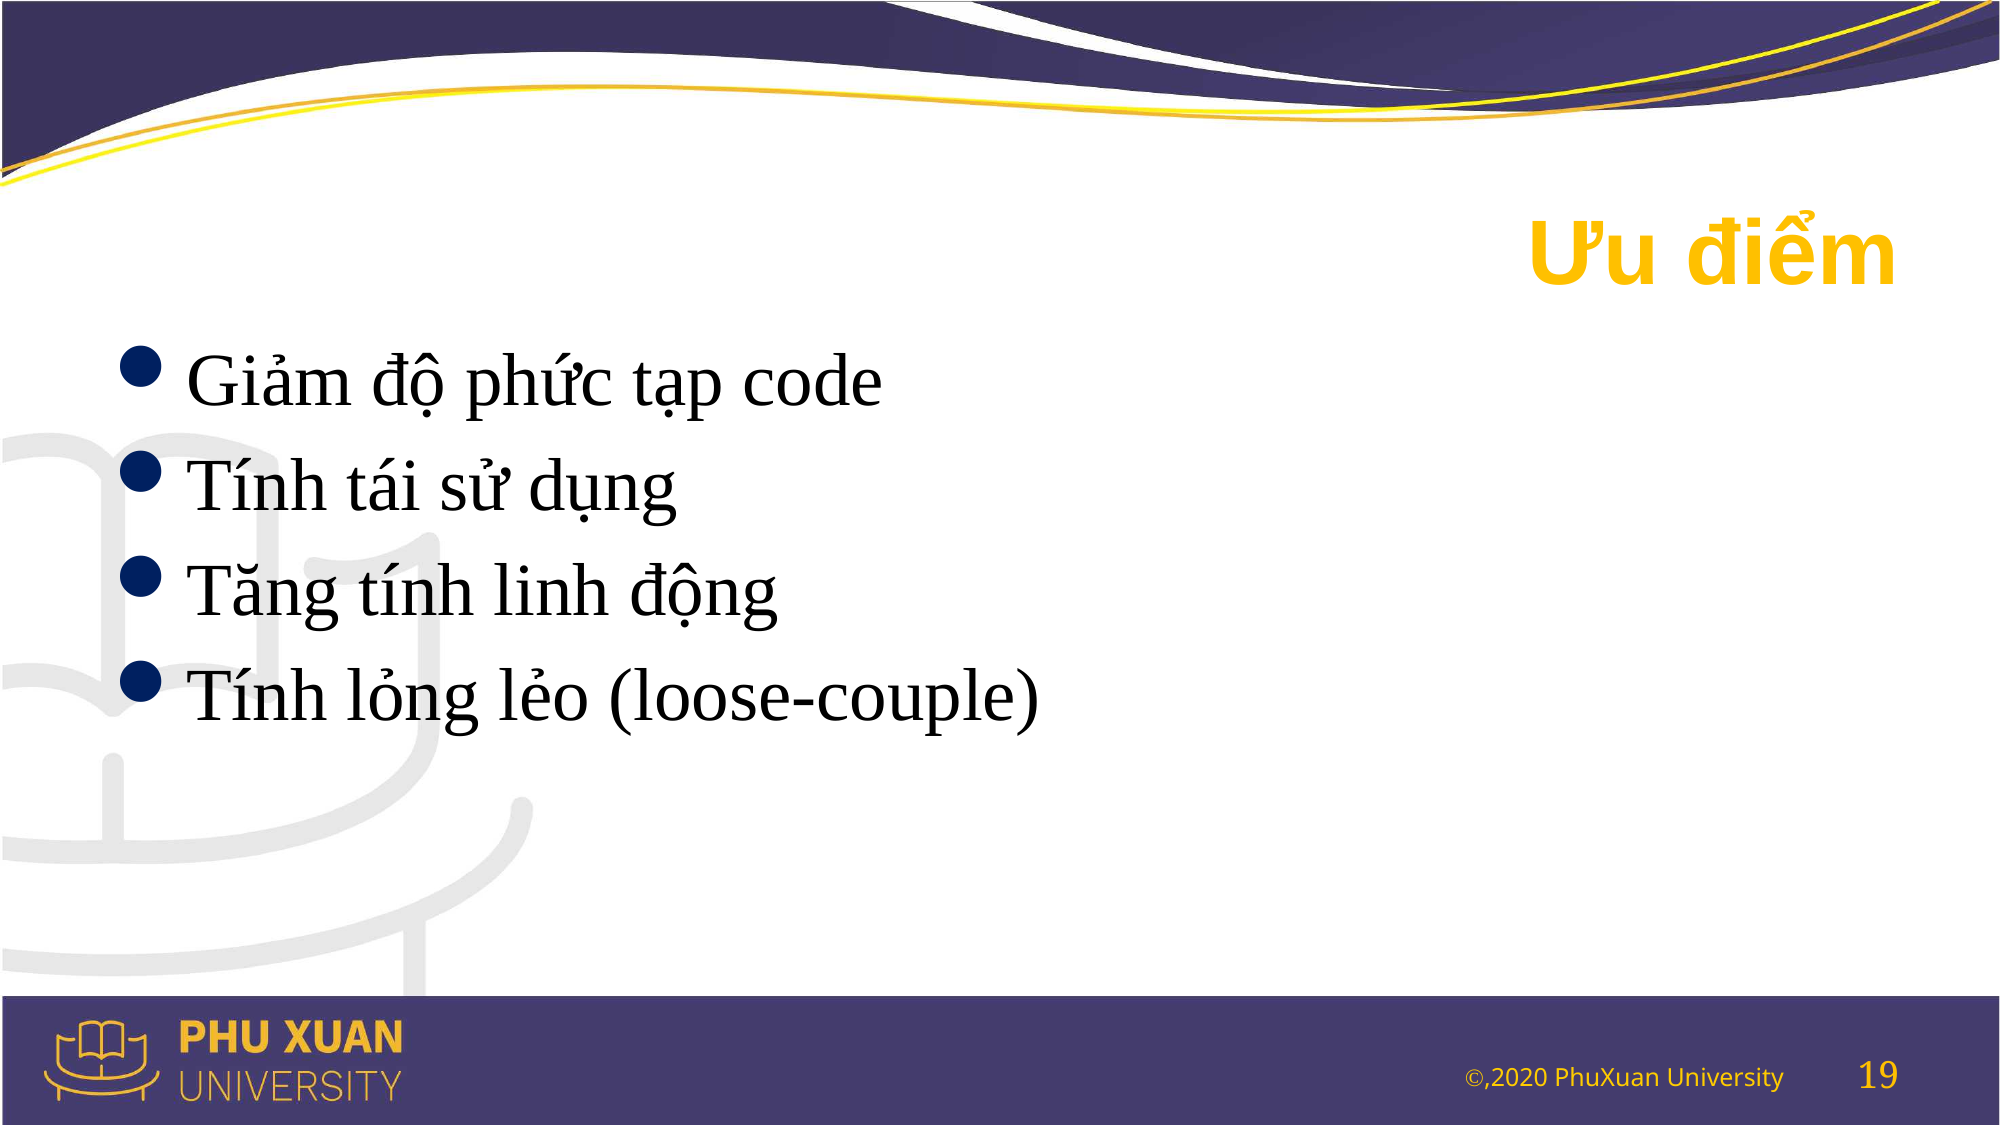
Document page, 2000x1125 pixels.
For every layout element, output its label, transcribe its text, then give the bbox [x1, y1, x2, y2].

slide_number 19 [1732, 1042, 1900, 1103]
title Ưu điểm [99, 115, 1900, 304]
list Giảm độ phức tạp code Tính tái sử dụng Tăng tính linh động Tính lỏng lẻo (loose-couple) [99, 322, 1900, 1043]
picture [0, 0, 2000, 1125]
